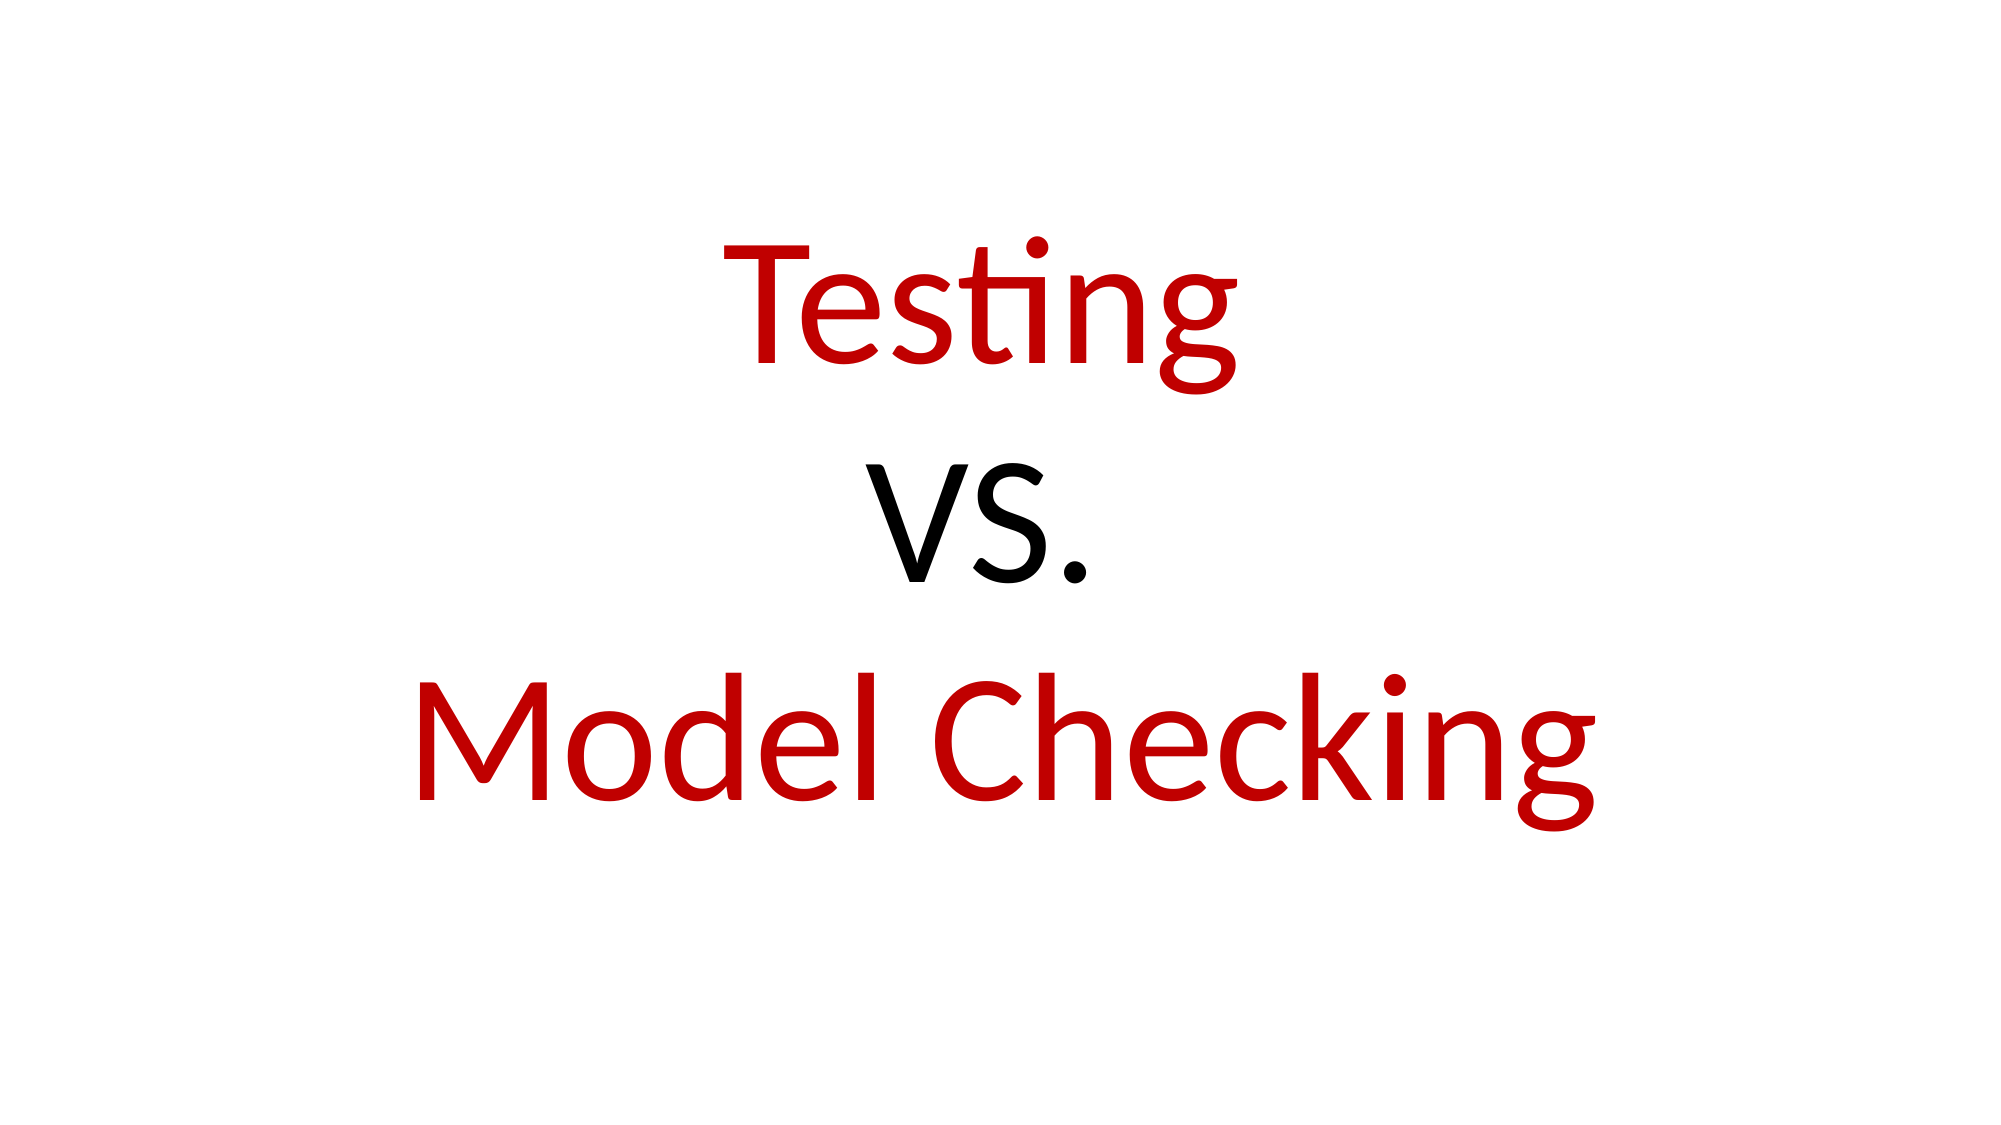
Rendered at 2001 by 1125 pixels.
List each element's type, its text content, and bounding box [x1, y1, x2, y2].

list Testing VS. Model Checking [140, 197, 1866, 912]
